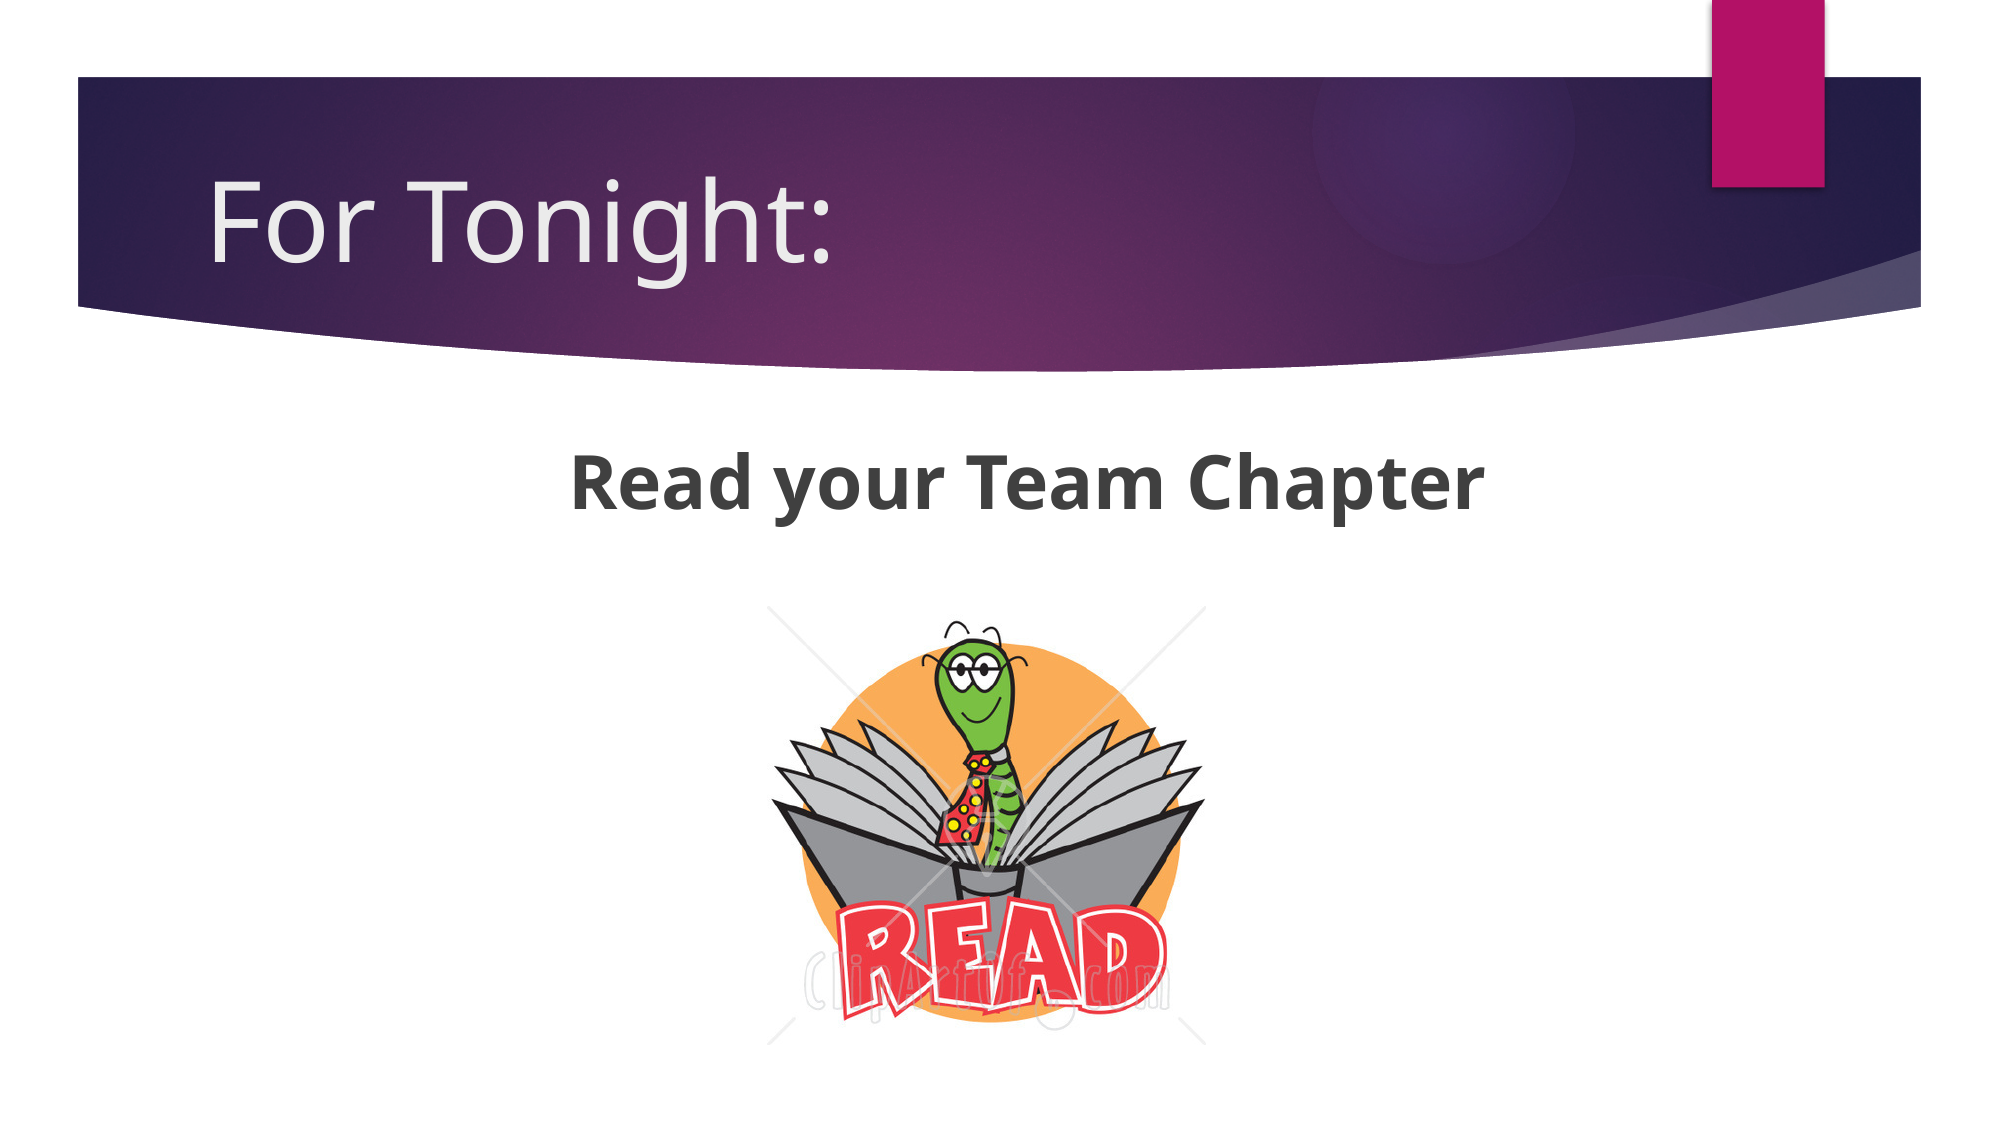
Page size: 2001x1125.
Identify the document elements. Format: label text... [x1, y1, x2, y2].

title For Tonight: [189, 159, 1627, 276]
list Read your Team Chapter [189, 427, 1867, 1029]
picture [767, 605, 1207, 1045]
